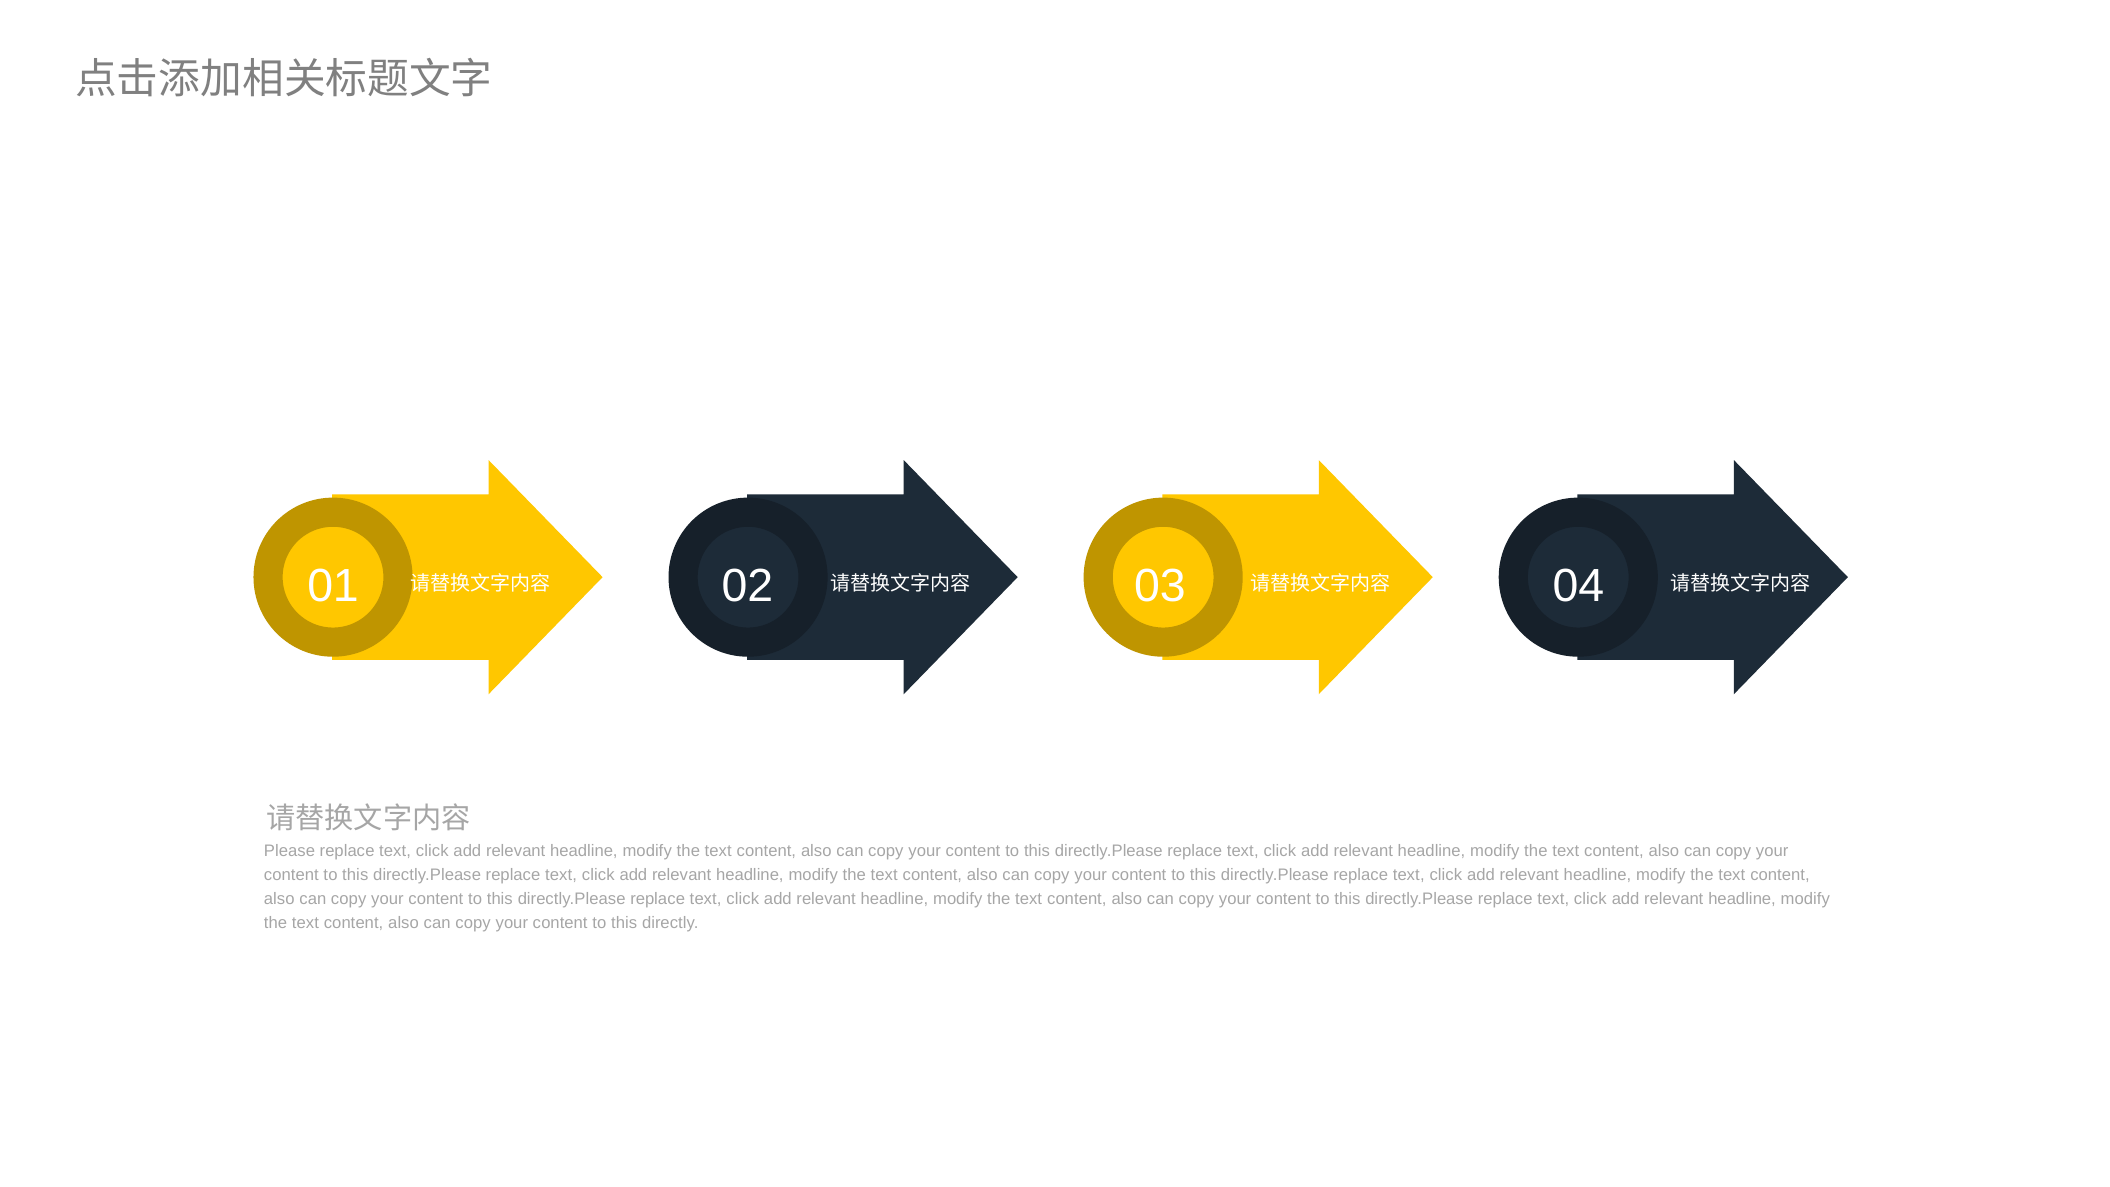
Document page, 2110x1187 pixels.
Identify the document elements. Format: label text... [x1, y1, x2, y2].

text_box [267, 460, 603, 695]
text_box 点击添加相关标题文字 [59, 44, 563, 107]
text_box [263, 793, 1846, 933]
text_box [1098, 460, 1433, 695]
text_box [1513, 460, 1848, 695]
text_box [682, 460, 1018, 695]
